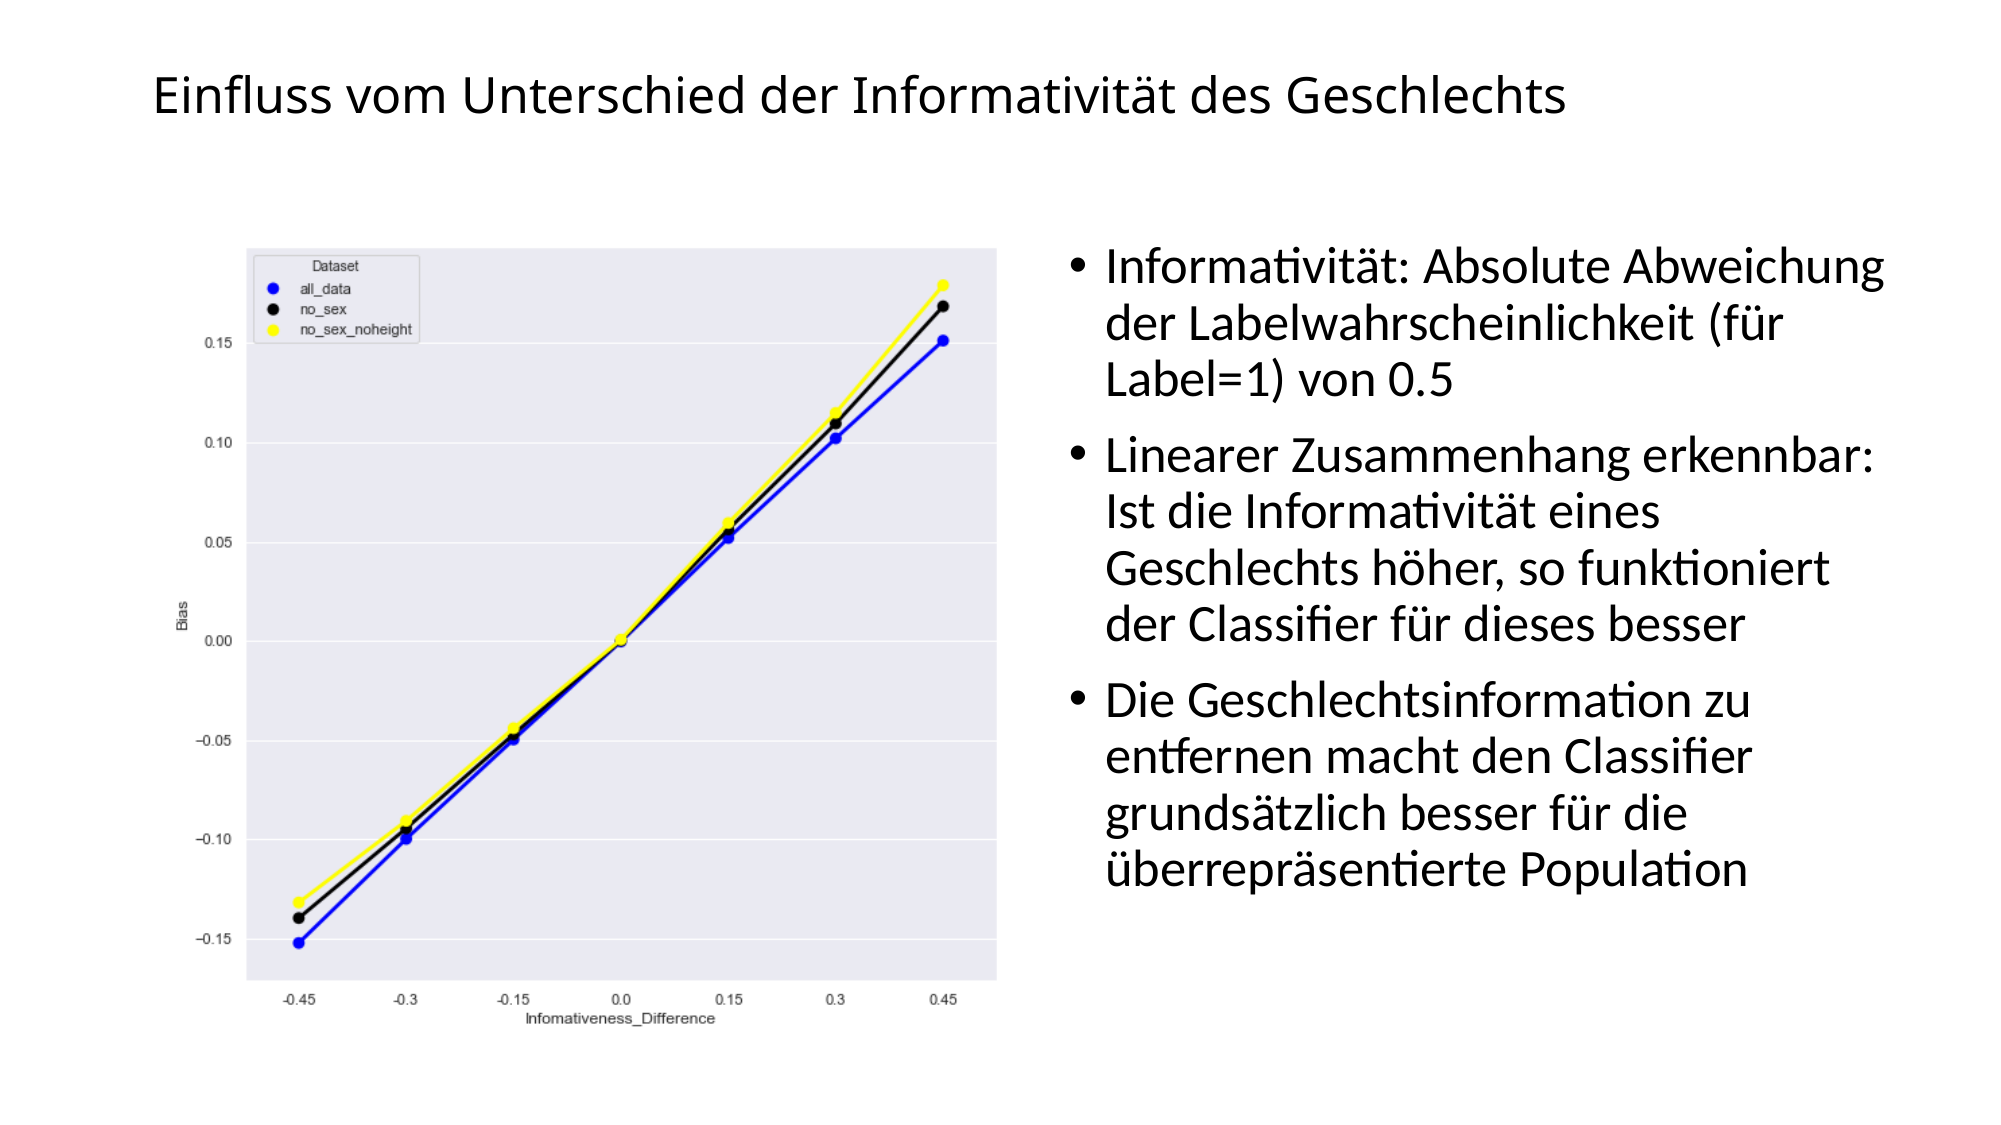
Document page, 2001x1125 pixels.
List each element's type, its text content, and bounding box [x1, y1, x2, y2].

list Informativität: Absolute Abweichung der Labelwahrscheinlichkeit (für Label=1) von 0.5 Linearer Zusammenhang erkennbar: Ist die Informativität eines Geschlechts höher, so funktioniert der Classifier für dieses besser Die Geschlechtsinformation zu entfernen macht den Classifier grundsätzlich besser für die überrepräsentierte Population [1094, 231, 1904, 946]
title Einfluss vom Unterschied der Informativität des Geschlechts [137, 0, 1863, 195]
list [124, 131, 1094, 1102]
